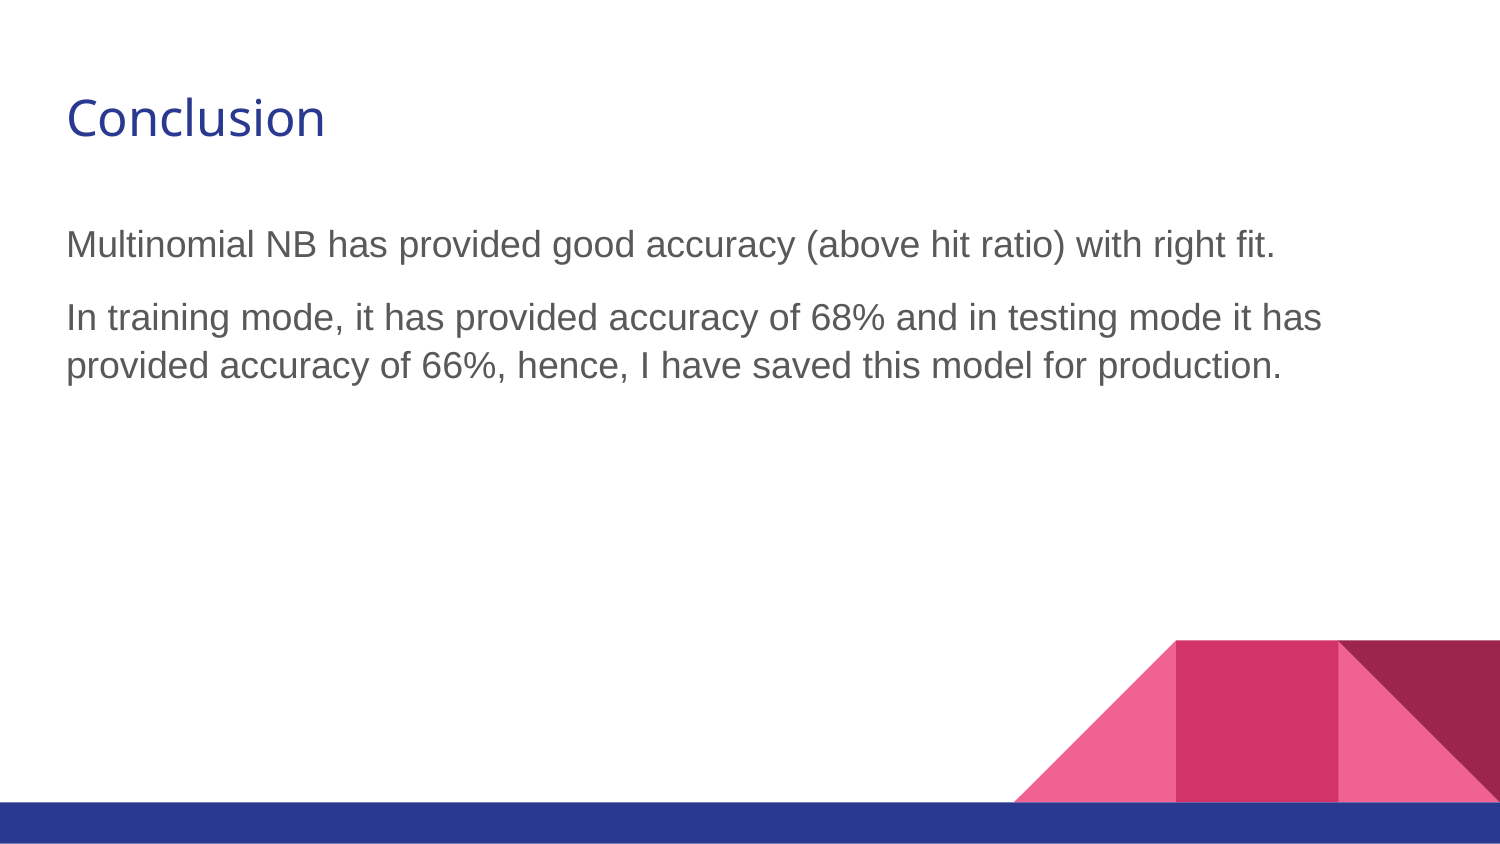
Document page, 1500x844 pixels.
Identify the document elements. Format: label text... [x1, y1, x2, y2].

list Multinomial NB has provided good accuracy (above hit ratio) with right fit. In training mode, it has provided accuracy of 68% and in testing mode it has provided accuracy of 66%, hence, I have saved this model for production. [51, 201, 1449, 750]
title Conclusion [51, 67, 1449, 167]
